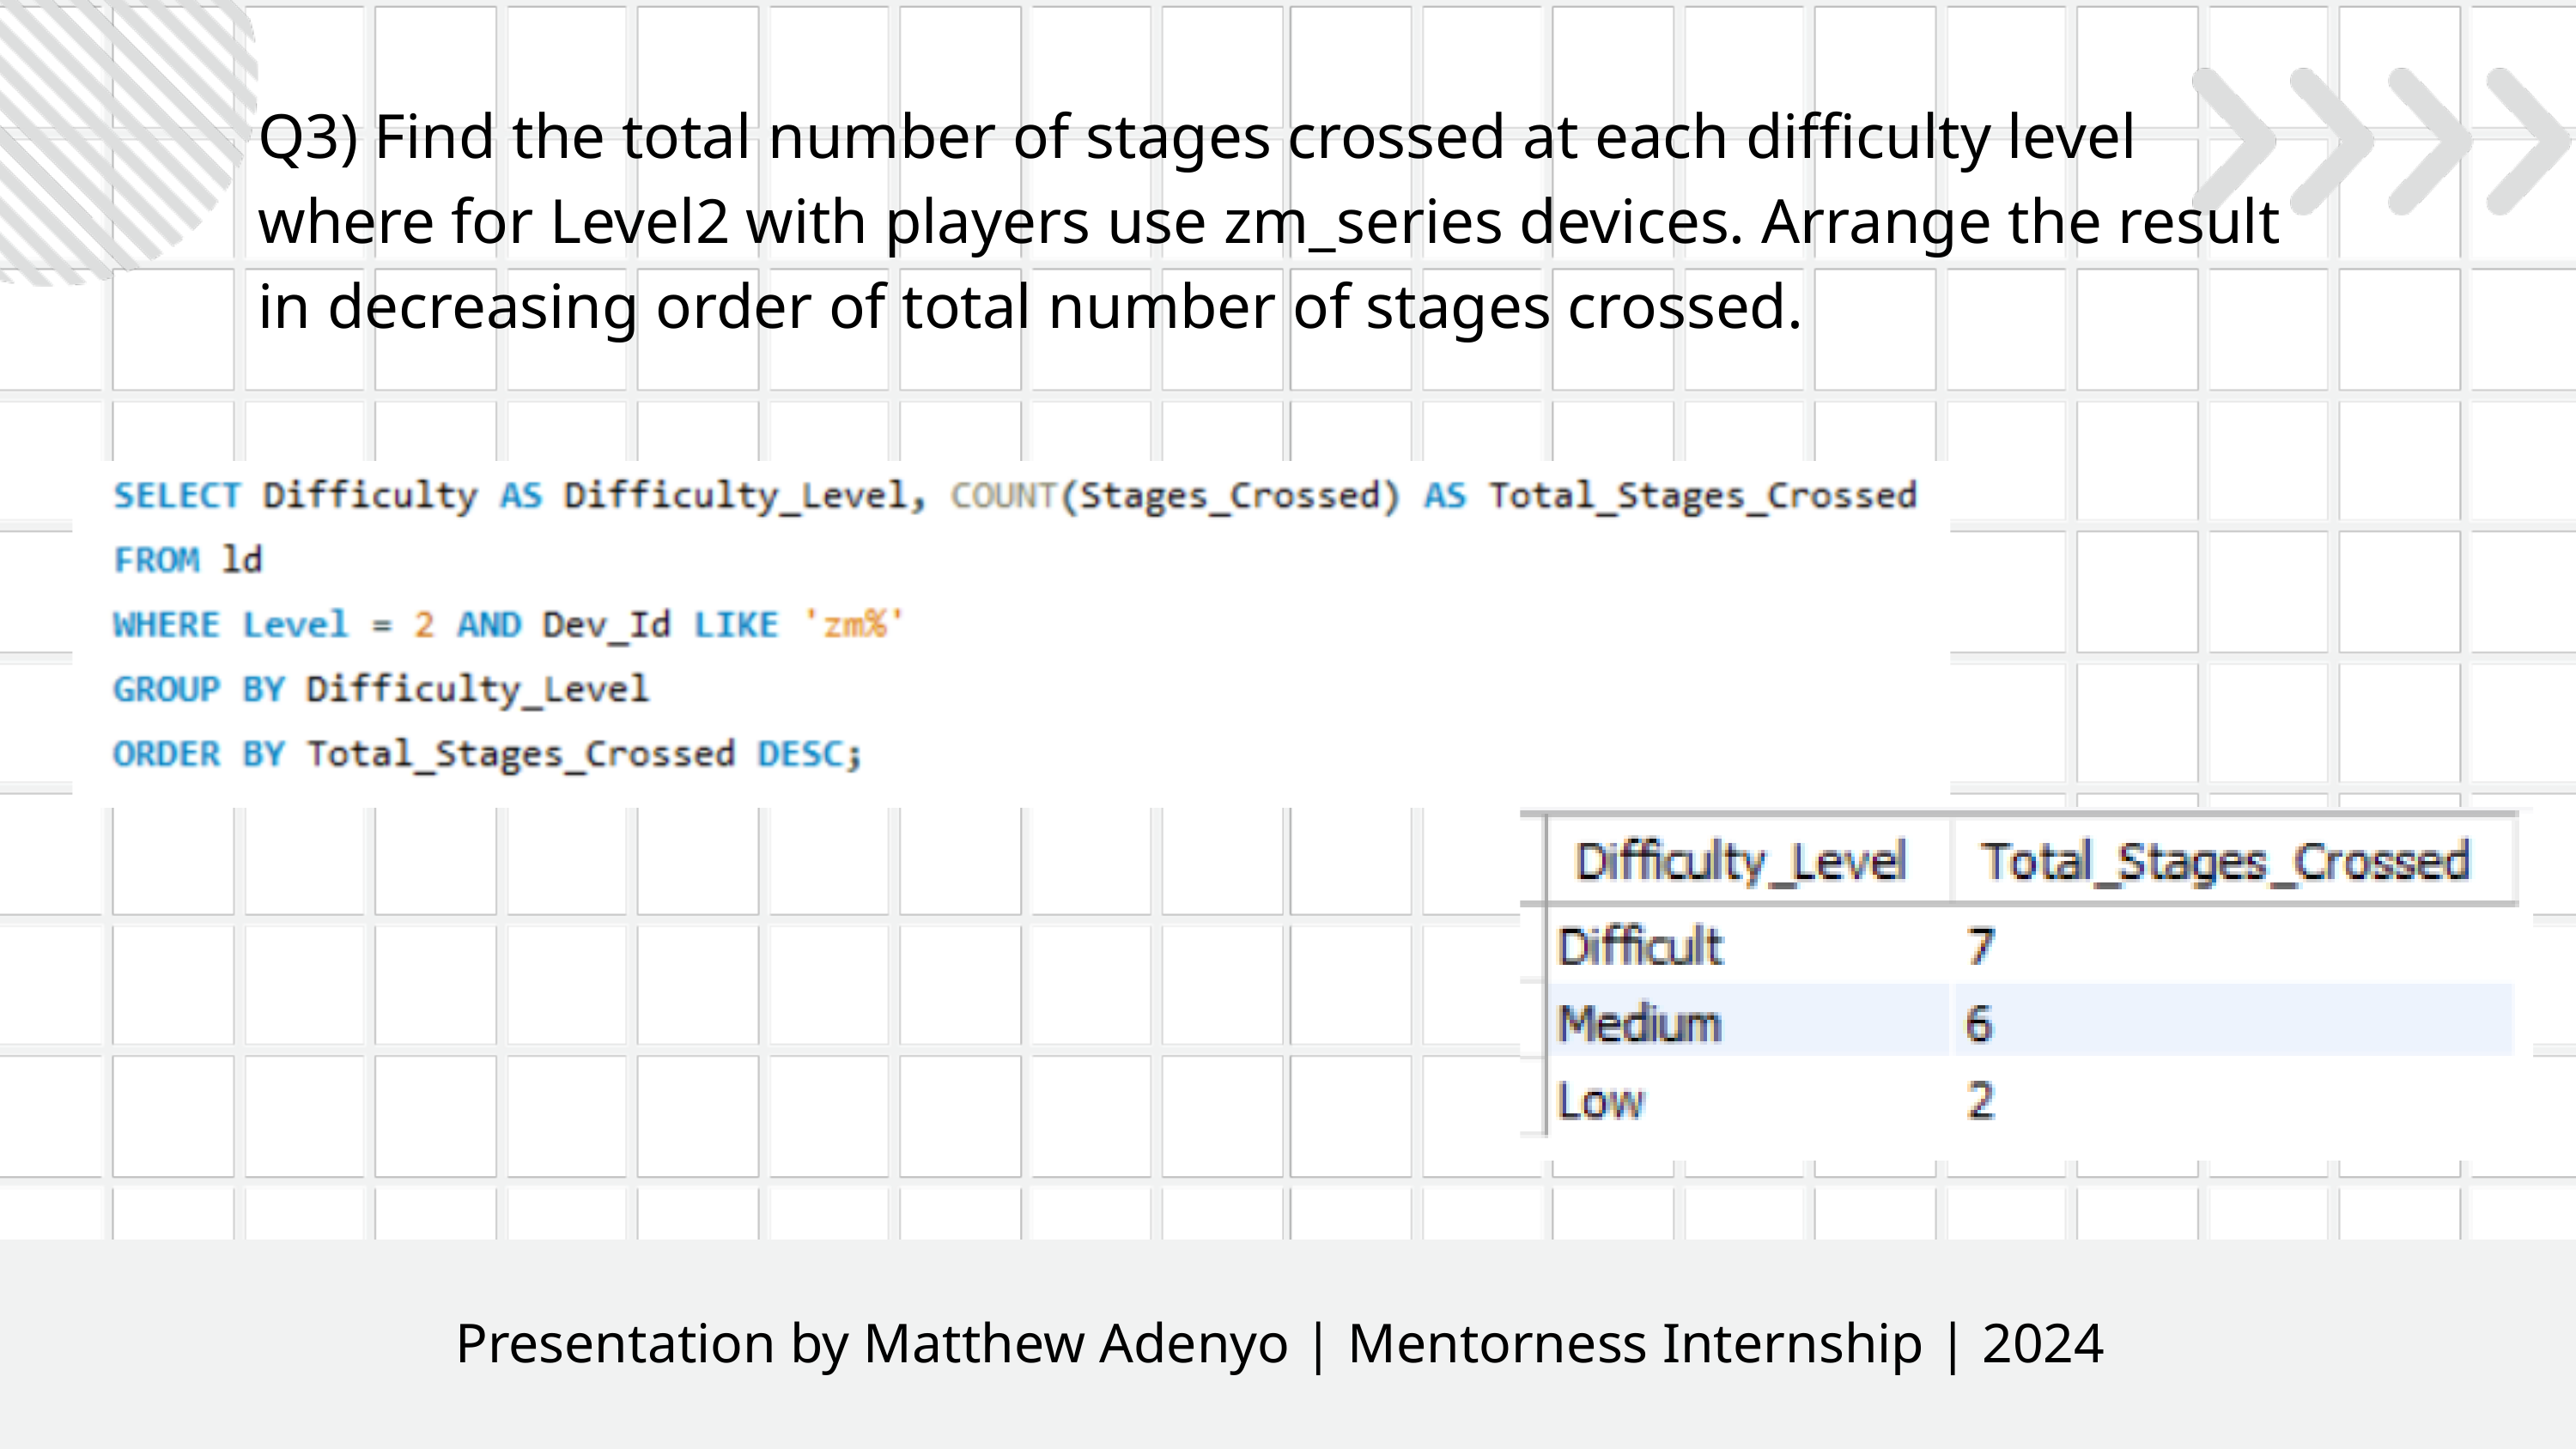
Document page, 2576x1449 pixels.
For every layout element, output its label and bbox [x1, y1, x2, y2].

text_box [0, 0, 2576, 1236]
text_box [0, 1239, 2576, 1449]
